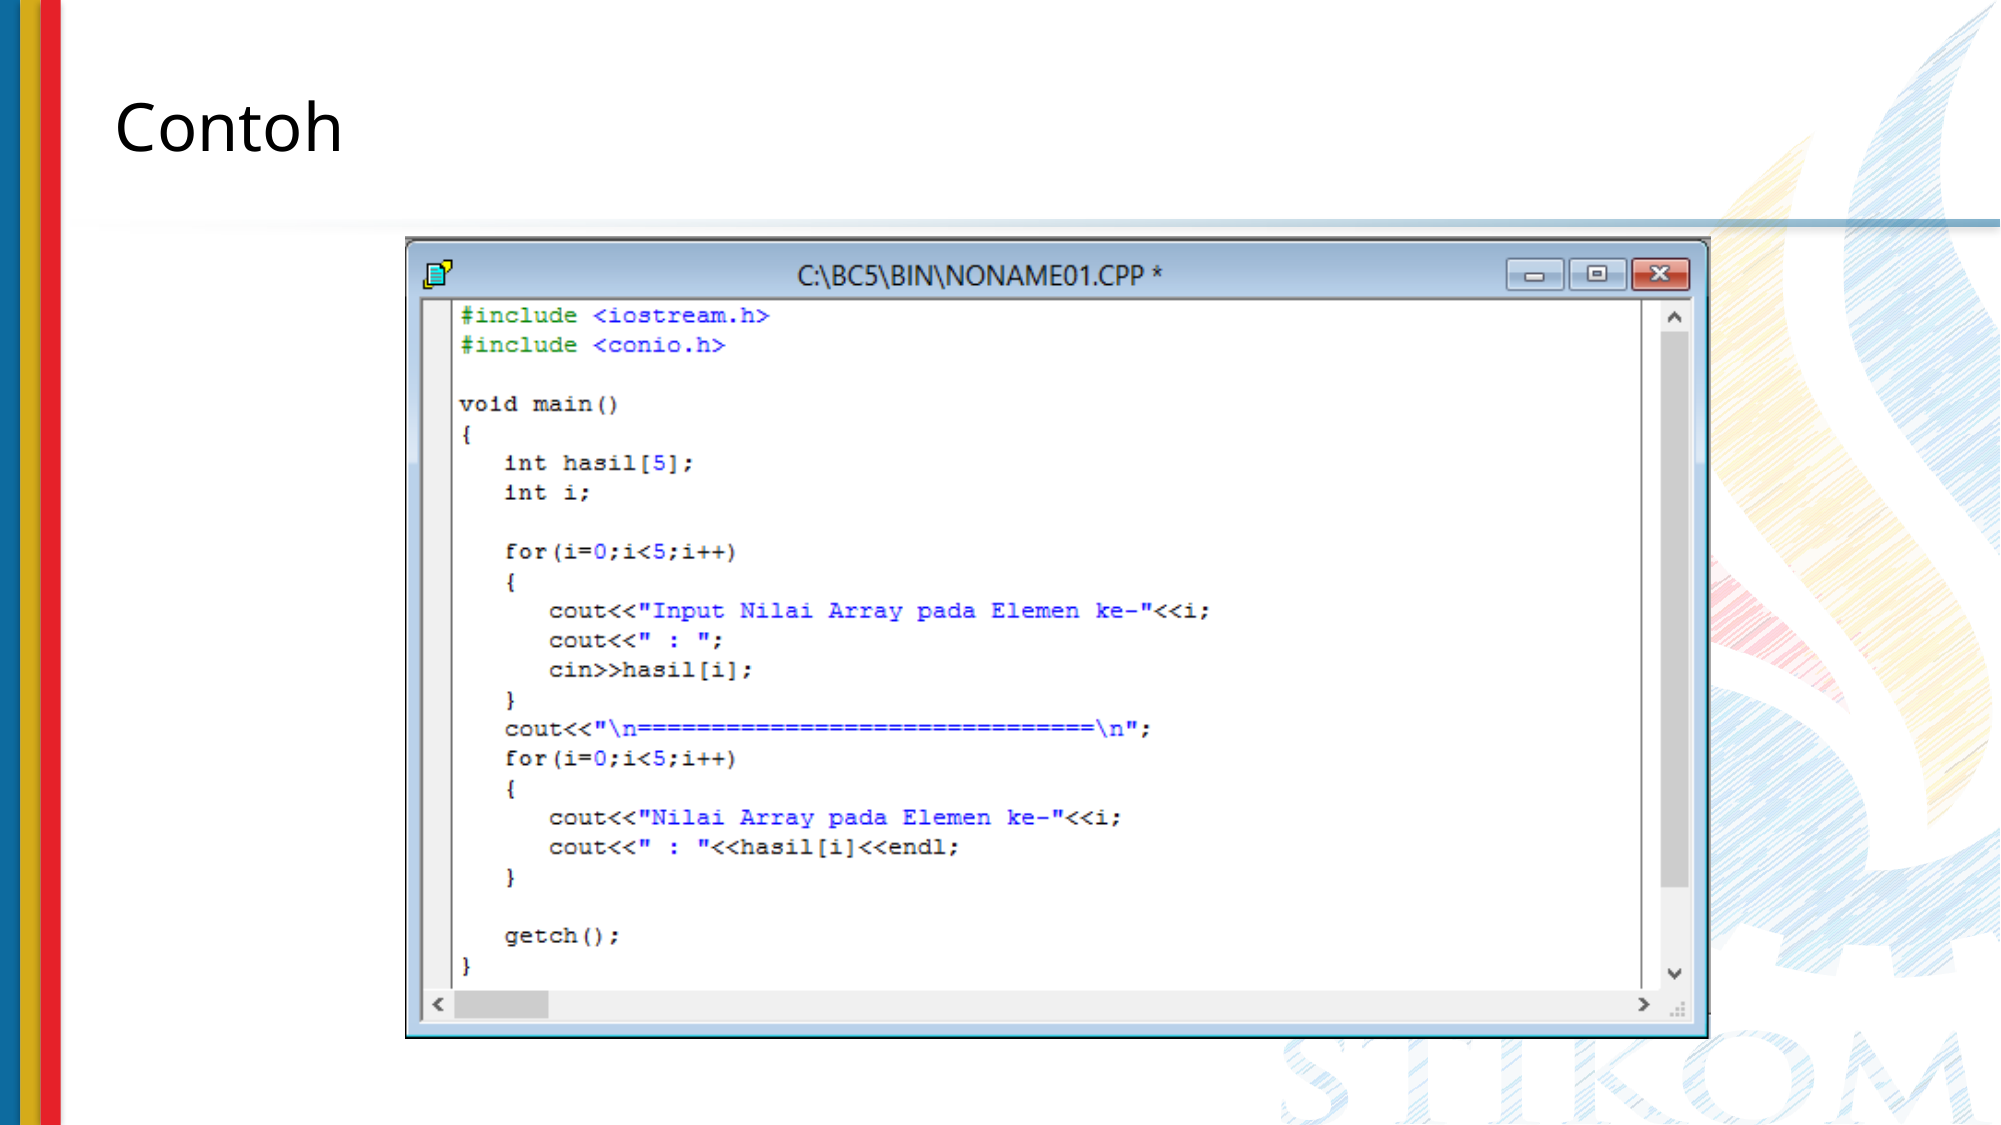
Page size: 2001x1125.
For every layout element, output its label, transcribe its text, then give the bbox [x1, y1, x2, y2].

title Contoh [99, 30, 1900, 219]
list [405, 236, 1711, 1039]
